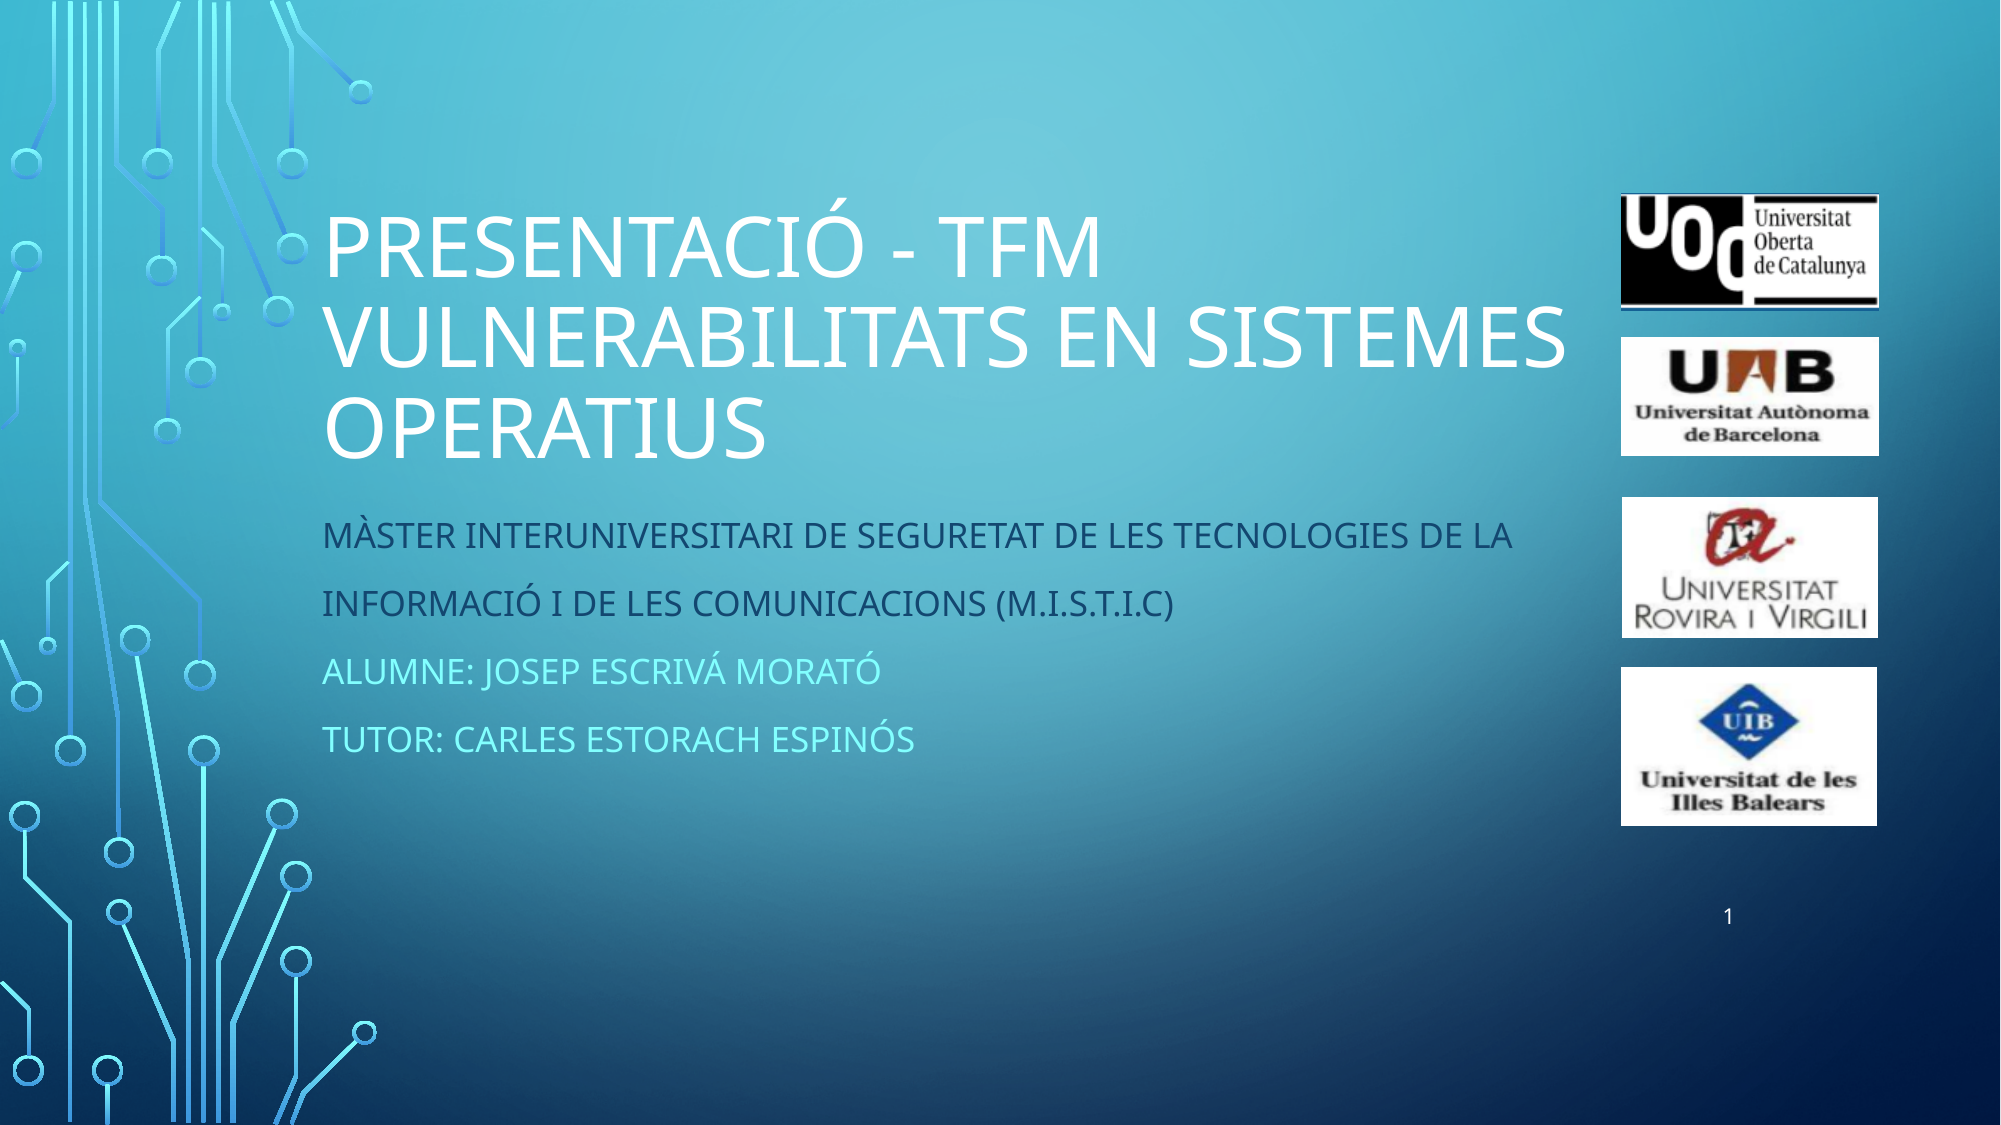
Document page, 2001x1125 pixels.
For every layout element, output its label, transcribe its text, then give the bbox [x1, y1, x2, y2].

picture [1621, 193, 1879, 311]
picture [1621, 667, 1877, 826]
slide_number 1 [1623, 887, 1750, 948]
picture [1621, 337, 1879, 456]
picture [1622, 497, 1878, 638]
subtitle Màster Interuniversitari de Seguretat de les tecnologies de la informació i de les comunicacions (M.I.S.T.I.C) Alumne: JOSEP ESCRIVÁ MORATÓ Tutor: carles estorach espinós [307, 497, 1750, 770]
title Presentació - TFM vulnerabilitats en Sistemes Operatius [307, 193, 1750, 497]
